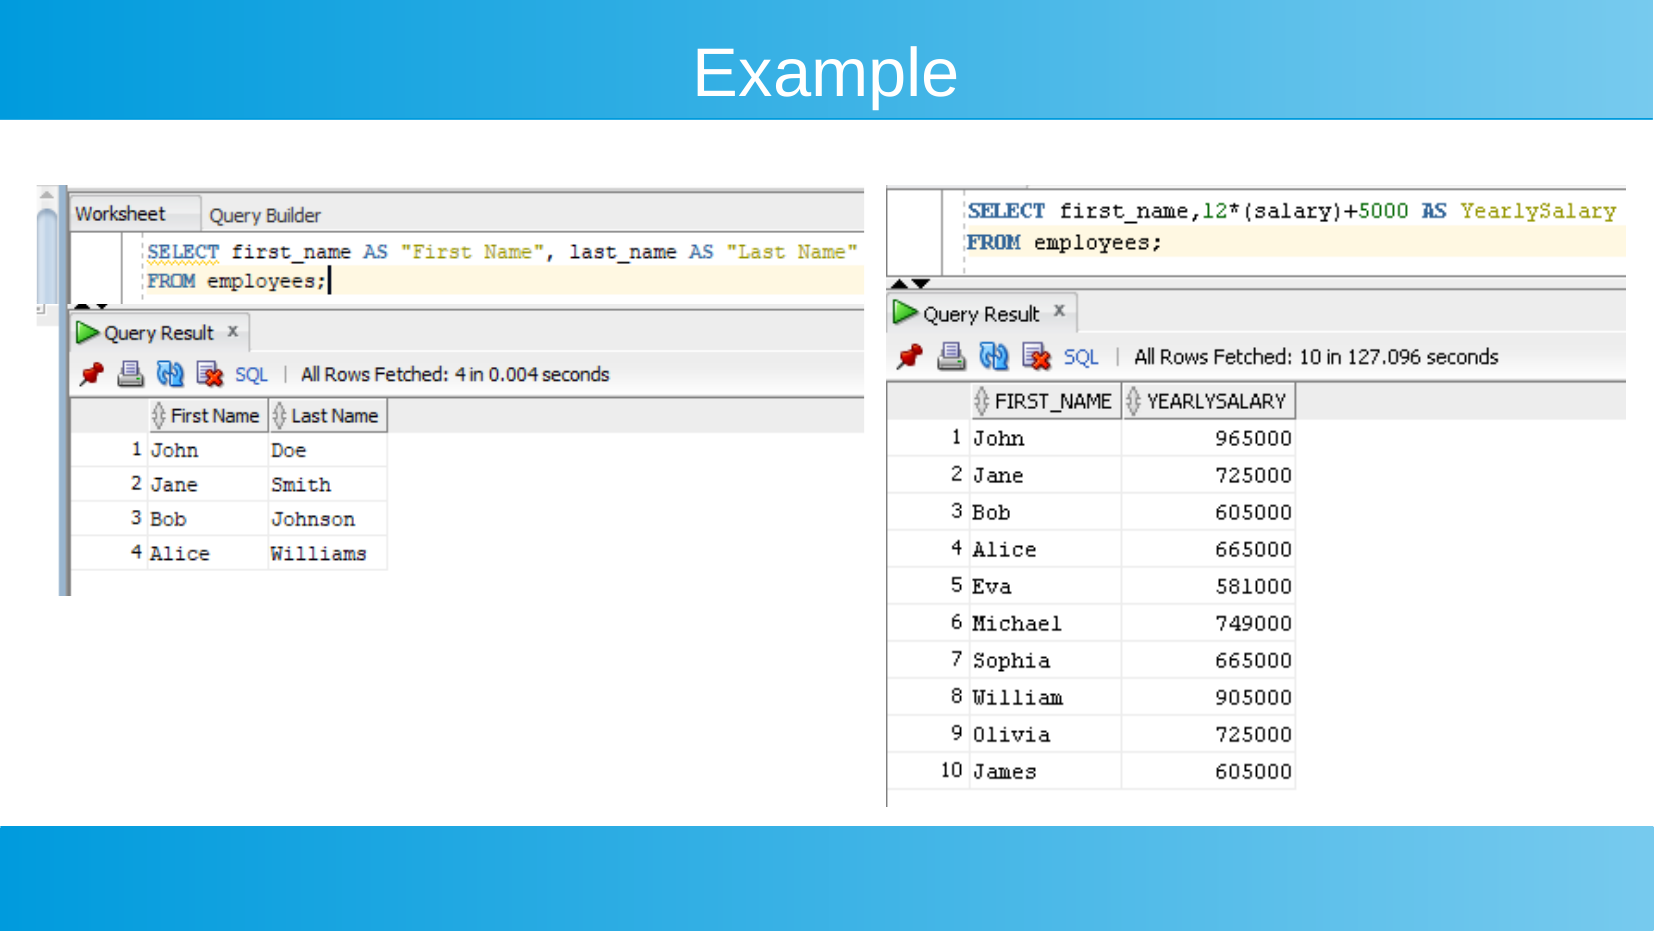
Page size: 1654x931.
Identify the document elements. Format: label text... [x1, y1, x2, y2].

picture [886, 185, 1626, 807]
picture [36, 185, 865, 596]
text_box Example [59, 29, 1595, 108]
